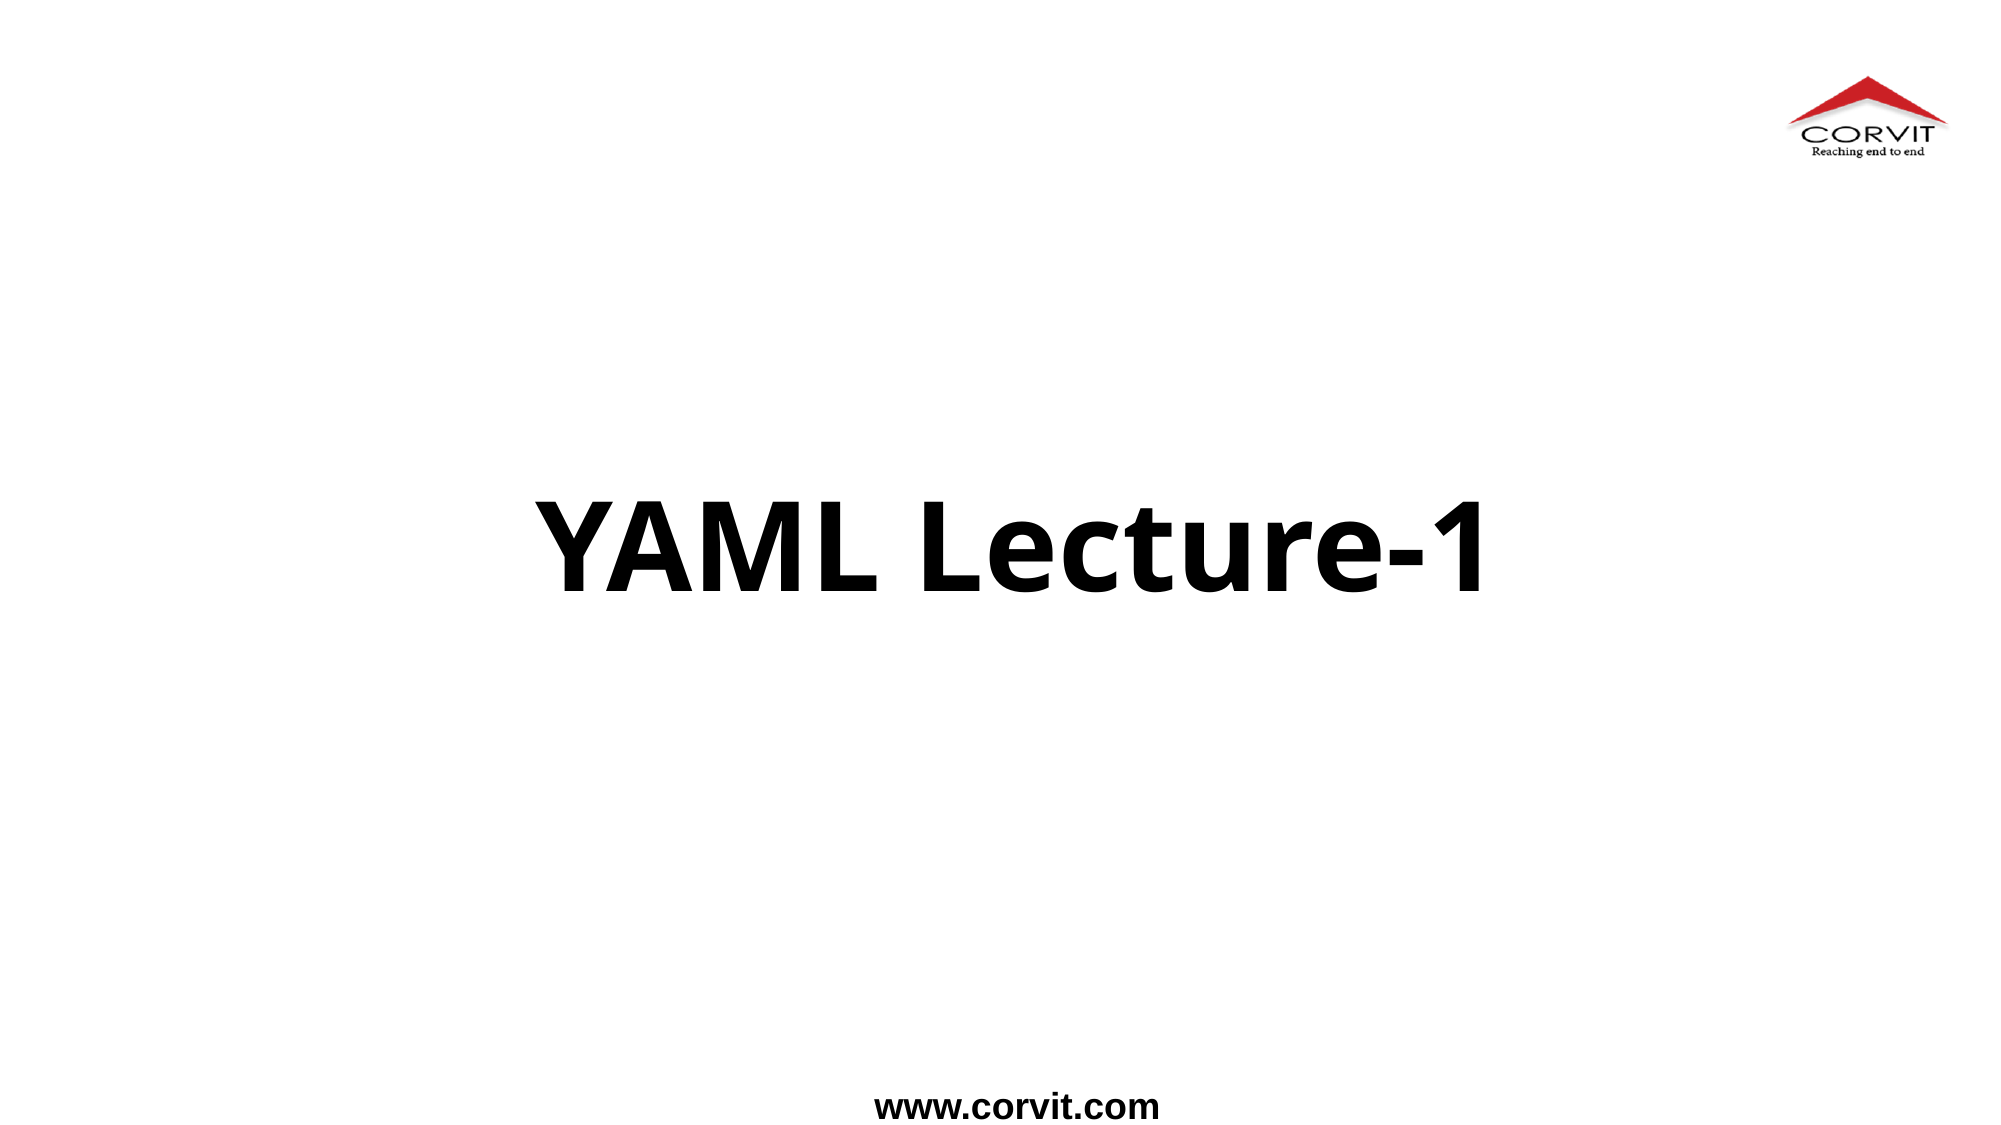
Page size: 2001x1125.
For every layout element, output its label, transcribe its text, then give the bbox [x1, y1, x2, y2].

picture [1783, 73, 1951, 163]
title YAML Lecture-1 [267, 226, 1768, 619]
text_box www.corvit.com [34, 1074, 2000, 1125]
